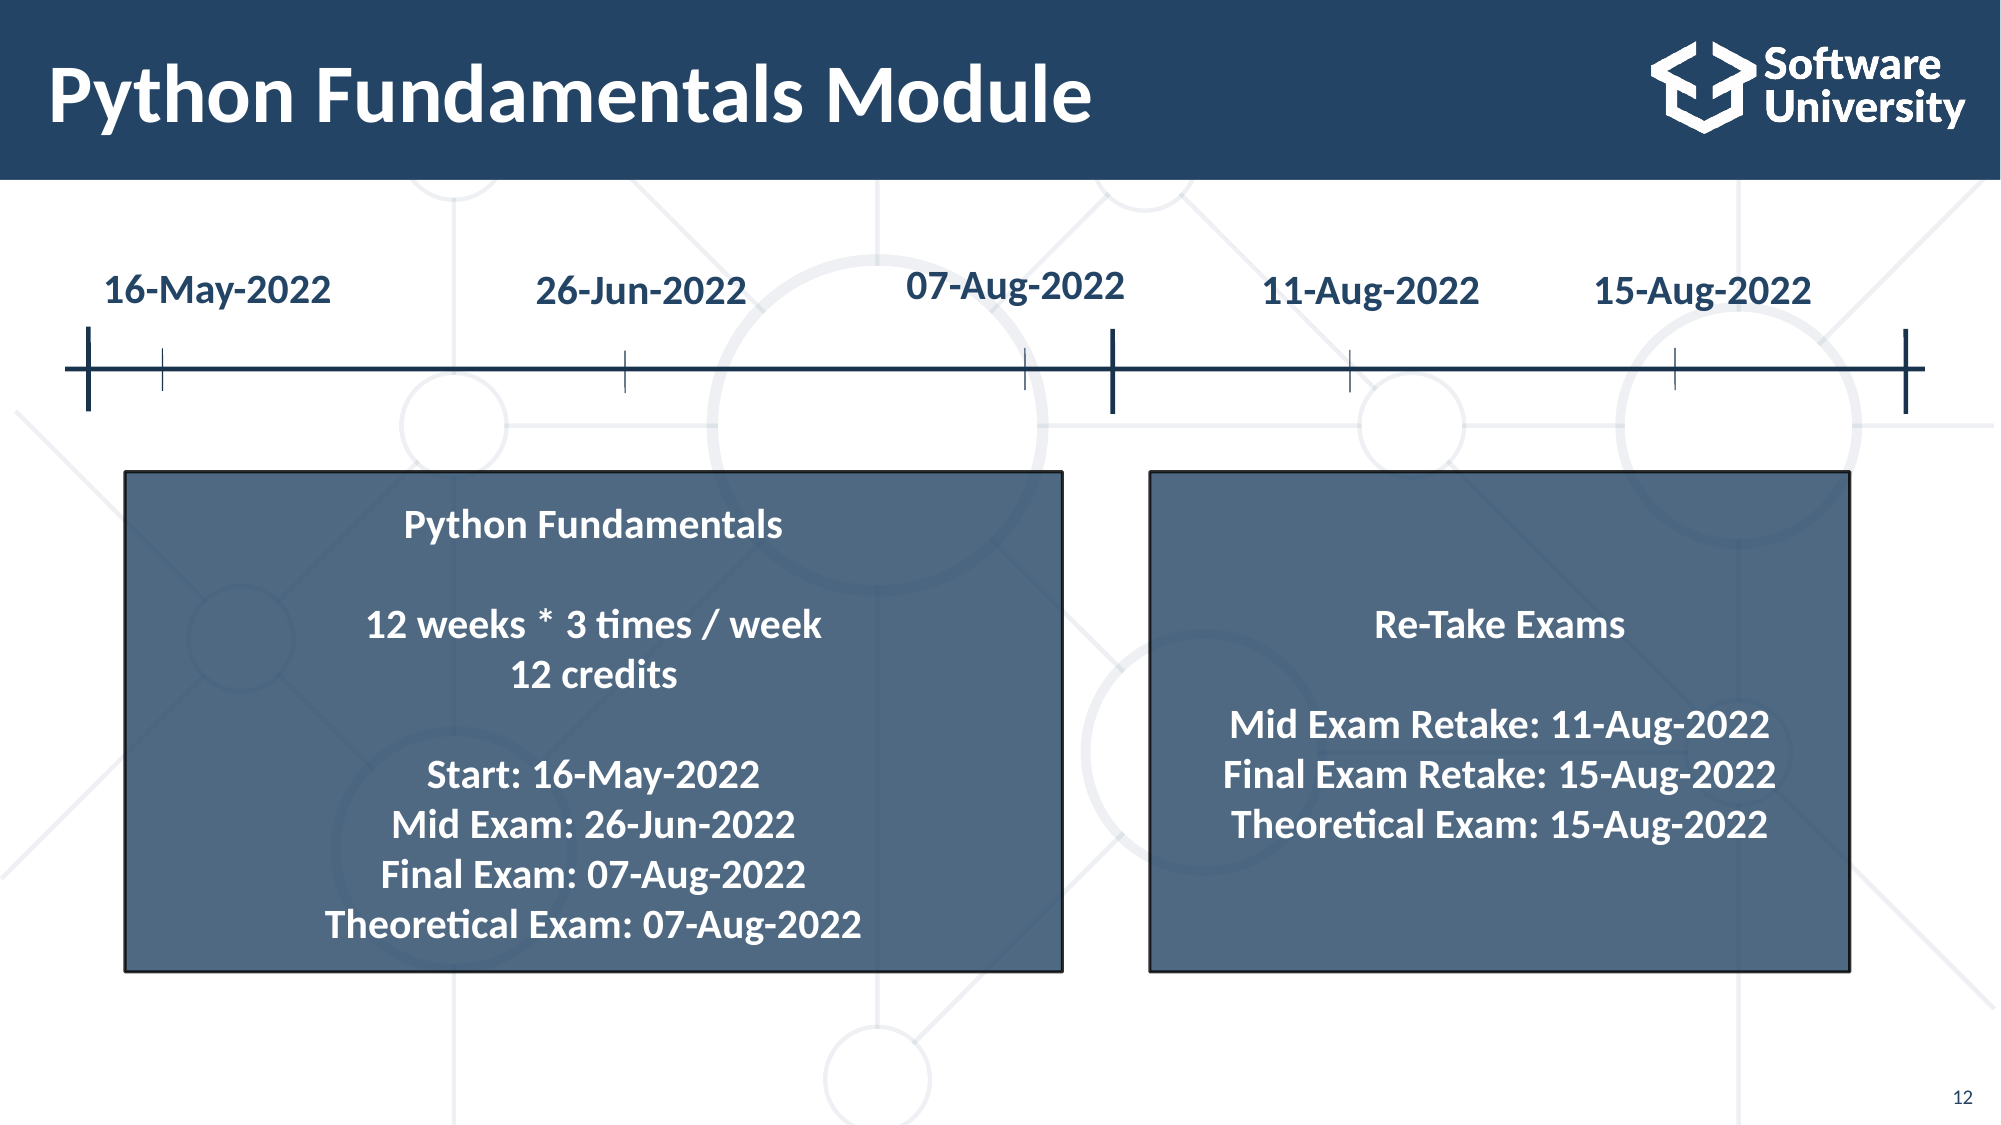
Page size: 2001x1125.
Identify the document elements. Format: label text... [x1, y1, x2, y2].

picture [1651, 41, 1966, 134]
text_box Python Fundamentals 12 weeks * 3 times / week 12 credits Start: 16-May-2022 Mid Exam: 26-Jun-2022 Final Exam: 07-Aug-2022 Theoretical Exam: 07-Aug-2022 [123, 470, 1064, 974]
text_box Re-Take Exams Mid Exam Retake: 11-Aug-2022 Final Exam Retake: 15-Aug-2022 Theoretical Exam: 15-Aug-2022 [1148, 470, 1852, 974]
text_box 16-May-2022 [88, 254, 347, 320]
text_box 15-Aug-2022 [1578, 255, 1828, 321]
text_box Python Fundamentals Module [31, 16, 1625, 162]
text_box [64, 326, 1926, 415]
text_box 11-Aug-2022 [1246, 255, 1496, 321]
text_box 26-Jun-2022 [520, 254, 763, 320]
text_box <number> [1927, 1067, 1989, 1116]
text_box 07-Aug-2022 [891, 250, 1141, 316]
